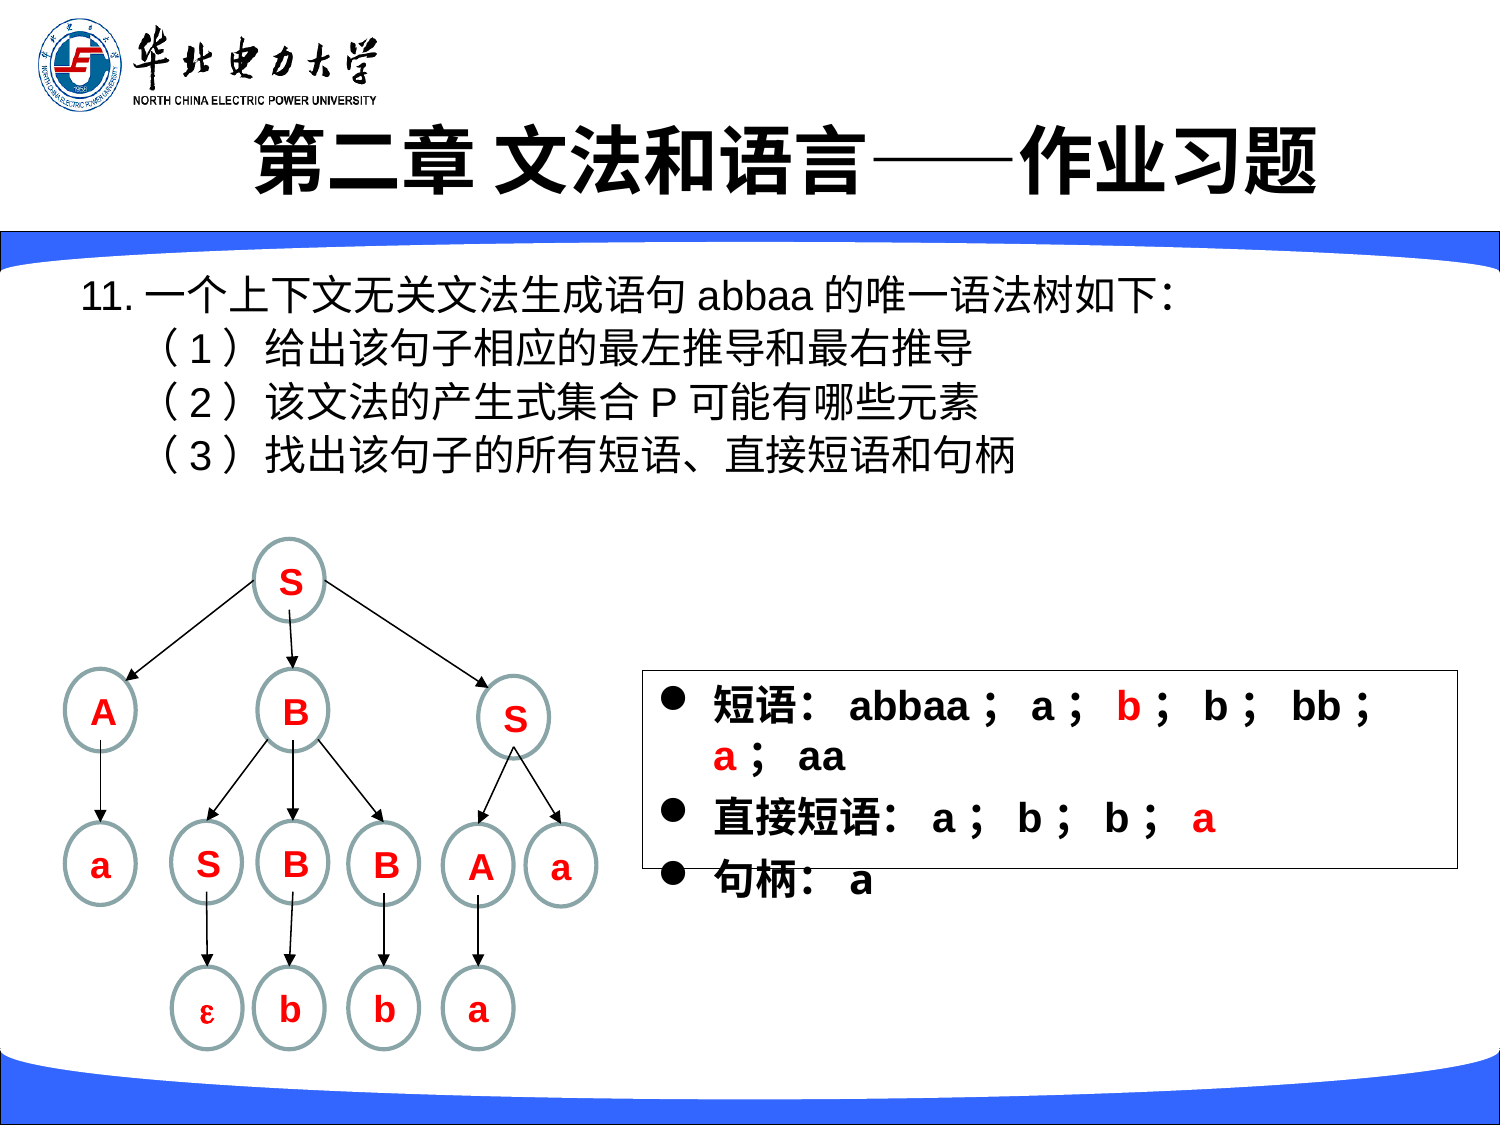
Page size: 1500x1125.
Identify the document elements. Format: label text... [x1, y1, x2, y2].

title 第二章 文法和语言——作业习题 [147, 108, 1424, 209]
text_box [64, 538, 597, 1050]
text_box 短语：abbaa；a；b；b；bb；a；aa 直接短语：a；b；b；a 句柄：a [642, 670, 1458, 869]
picture [0, 0, 414, 126]
list 11.一个上下文无关文法生成语句abbaa的唯一语法树如下： （1）给出该句子相应的最左推导和最右推导 （2）该文法的产生式集合P可能有哪些元素 （3）找出该句子的所有短语、直接短语和句柄 [64, 267, 1424, 510]
